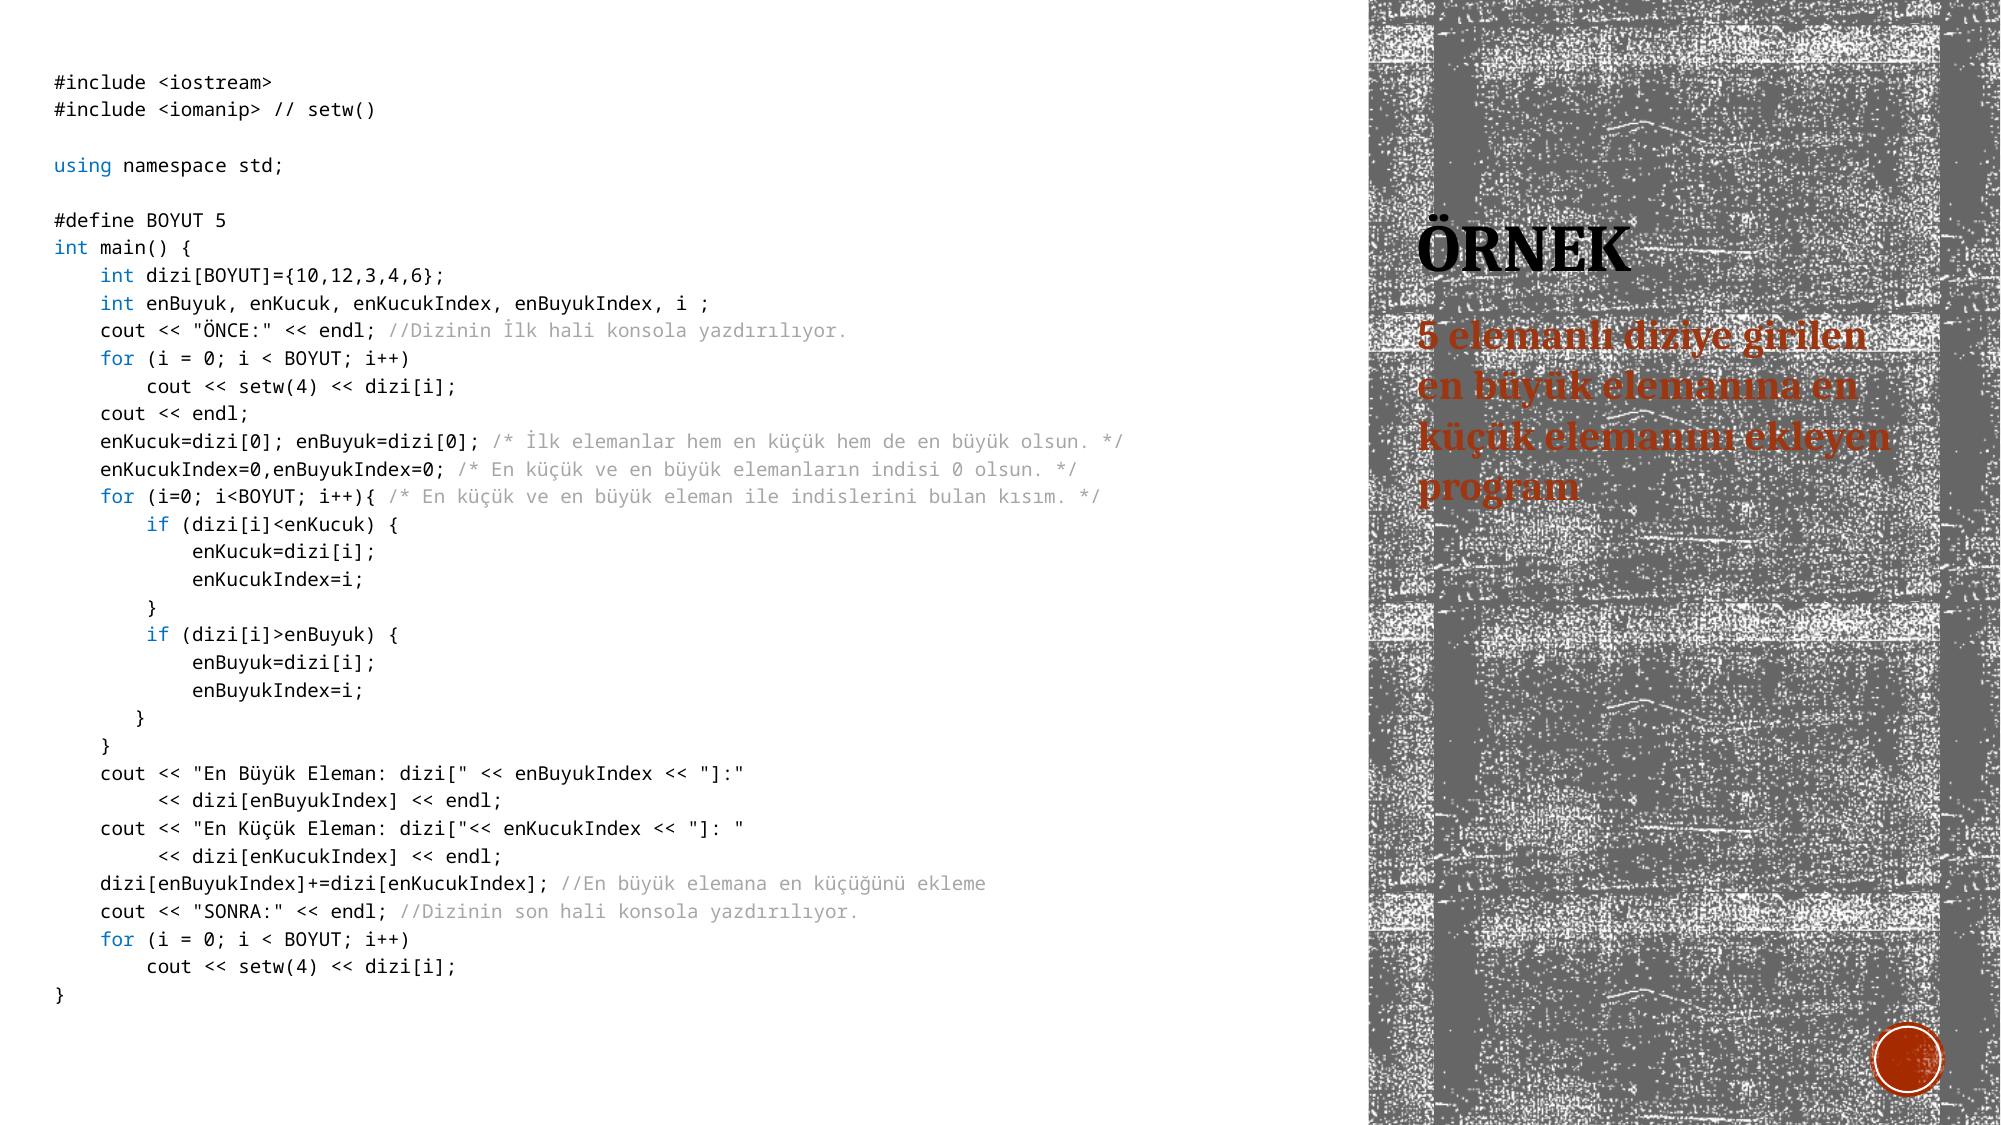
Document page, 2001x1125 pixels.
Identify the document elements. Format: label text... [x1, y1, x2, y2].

title ÖRNEK [1402, 57, 1928, 294]
list 5 elemanlı diziye girilen en büyük elemanına en küçük elemanını ekleyen program [1402, 300, 1928, 1014]
list #include <iostream> #include <iomanip> // setw() using namespace std; #define BOYUT 5 int main() { int dizi[BOYUT]={10,12,3,4,6}; int enBuyuk, enKucuk, enKucukIndex, enBuyukIndex, i ; cout << "ÖNCE:" << endl; //Dizinin İlk hali konsola yazdırılıyor. for (i = 0; i < BOYUT; i++) cout << setw(4) << dizi[i]; cout << endl; enKucuk=dizi[0]; enBuyuk=dizi[0]; /* İlk elemanlar hem en küçük hem de en büyük olsun. */ enKucukIndex=0,enBuyukIndex=0; /* En küçük ve en büyük elemanların indisi 0 olsun. */ for (i=0; i<BOYUT; i++){ /* En küçük ve en büyük eleman ile indislerini bulan kısım. */ if (dizi[i]<enKucuk) { enKucuk=dizi[i]; enKucukIndex=i; } if (dizi[i]>enBuyuk) { enBuyuk=dizi[i]; enBuyukIndex=i; } } cout << "En Büyük Eleman: dizi[" << enBuyukIndex << "]:" << dizi[enBuyukIndex] << endl; cout << "En Küçük Eleman: dizi["<< enKucukIndex << "]: " << dizi[enKucukIndex] << endl; dizi[enBuyukIndex]+=dizi[enKucukIndex]; //En büyük elemana en küçüğünü ekleme cout << "SONRA:" << endl; //Dizinin son hali konsola yazdırılıyor. for (i = 0; i < BOYUT; i++) cout << setw(4) << dizi[i]; } [39, 57, 1324, 1014]
